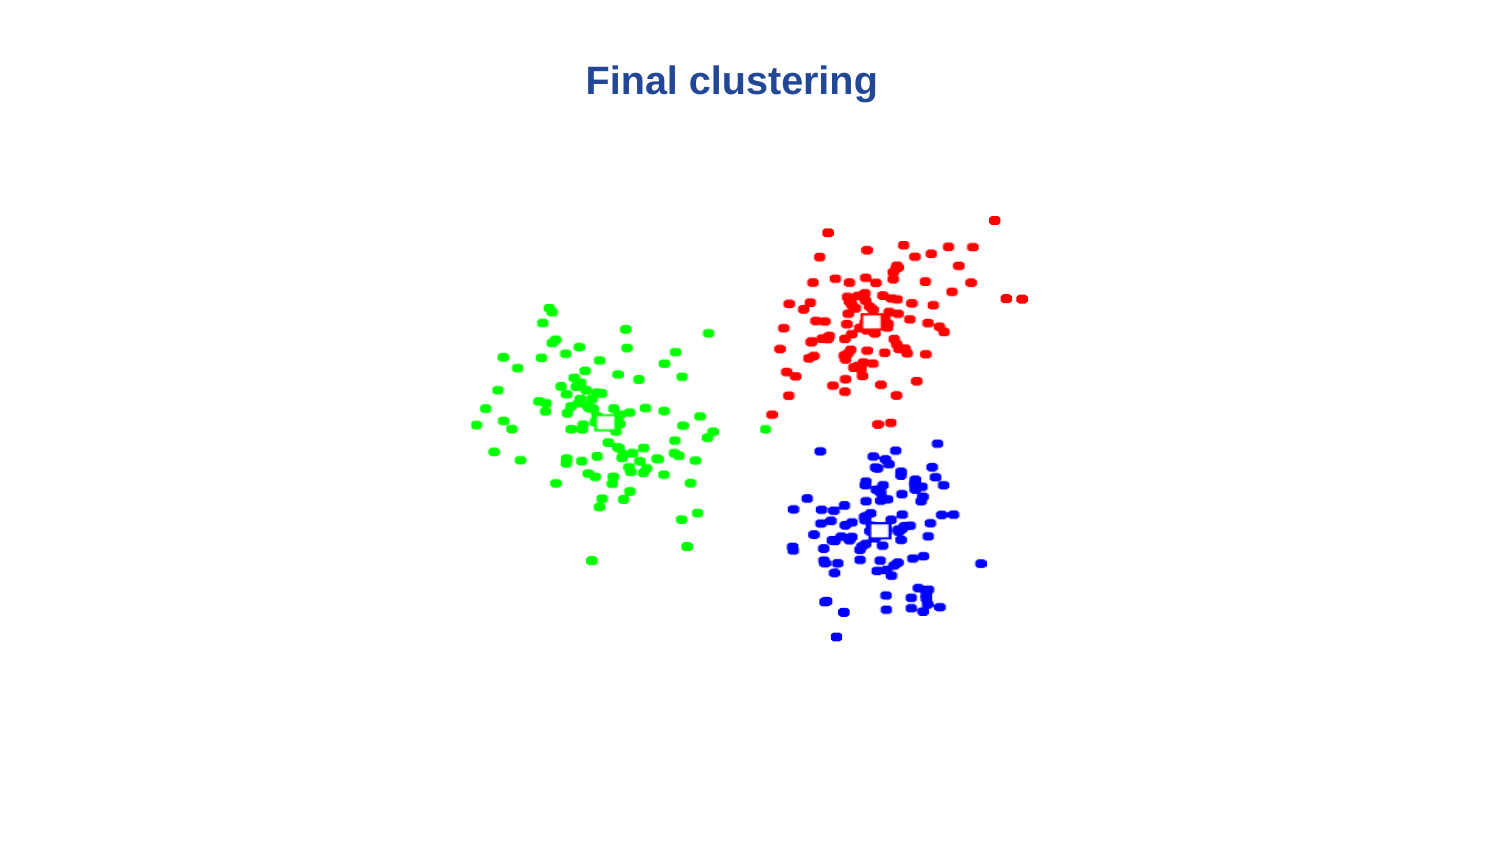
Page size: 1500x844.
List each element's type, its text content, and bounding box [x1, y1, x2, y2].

text_box [989, 216, 1000, 225]
text_box [823, 229, 834, 237]
text_box [682, 542, 693, 551]
text_box [587, 557, 597, 565]
text_box [471, 304, 719, 524]
text_box [760, 241, 987, 616]
text_box [1017, 295, 1028, 303]
text_box [831, 633, 842, 641]
text_box [1001, 294, 1012, 303]
text_box Final clustering [581, 49, 919, 97]
text_box [821, 597, 832, 605]
text_box [838, 608, 849, 617]
